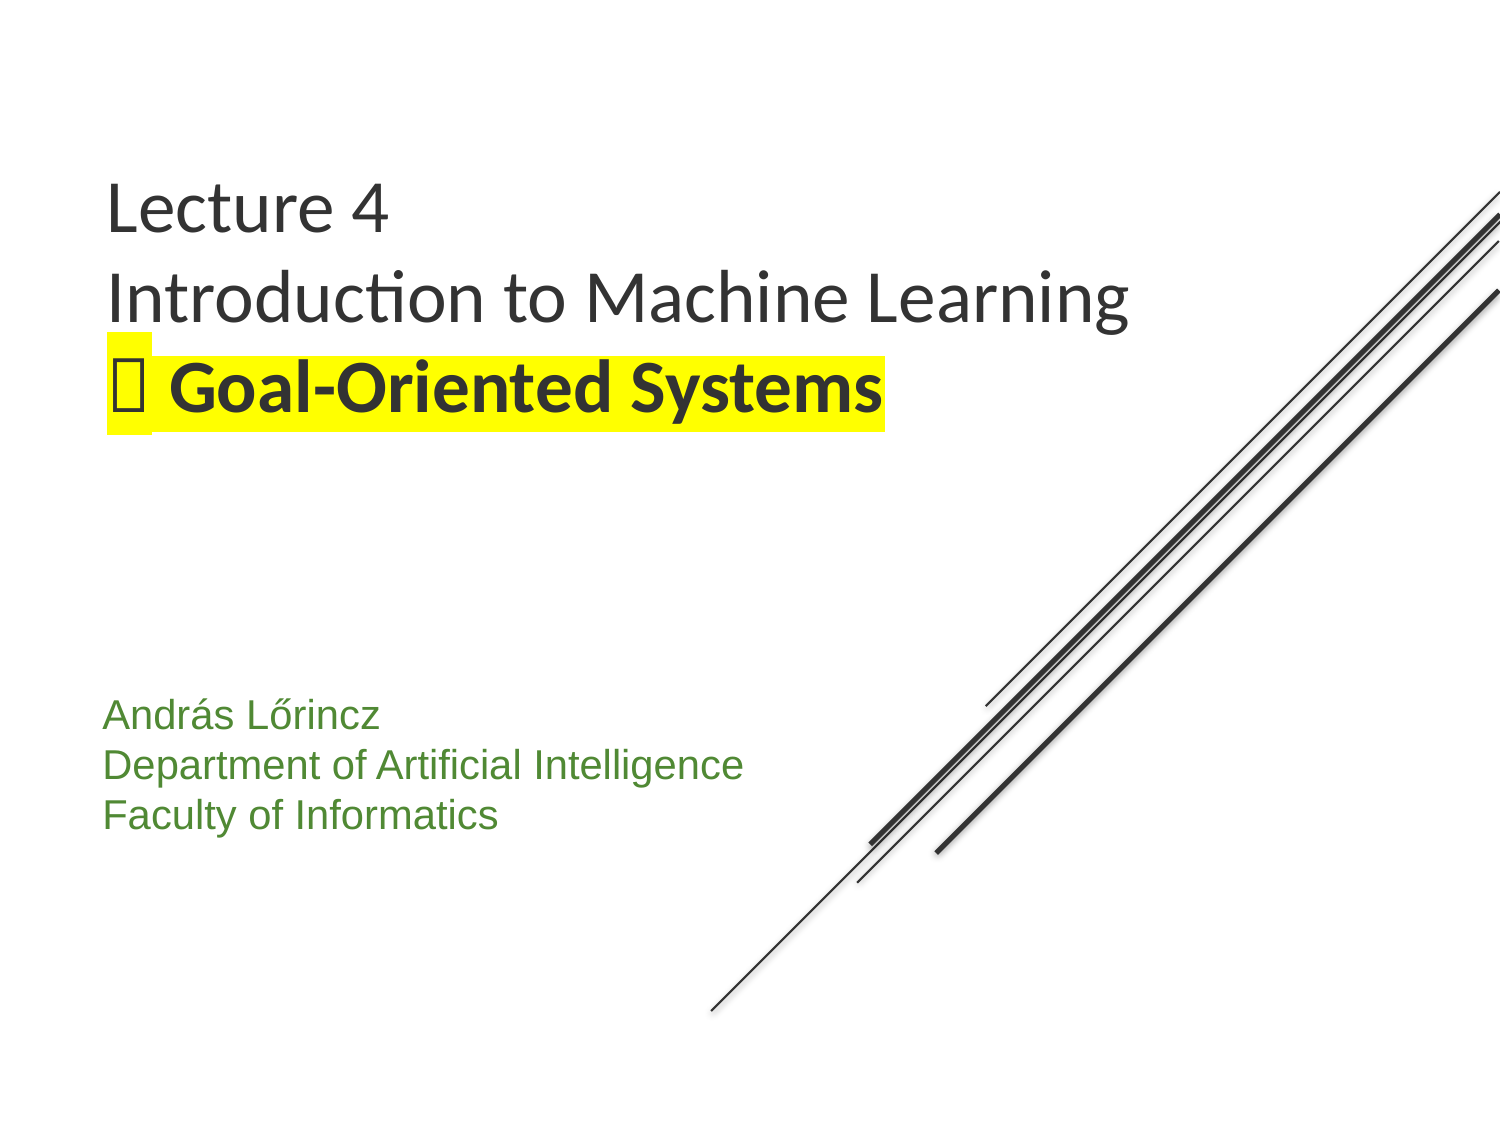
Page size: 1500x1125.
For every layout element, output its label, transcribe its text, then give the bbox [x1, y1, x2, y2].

subtitle András Lőrincz Department of Artificial Intelligence Faculty of Informatics [87, 630, 901, 945]
title Lecture 4 Introduction to Machine Learning  Goal-Oriented Systems [92, 149, 1405, 436]
